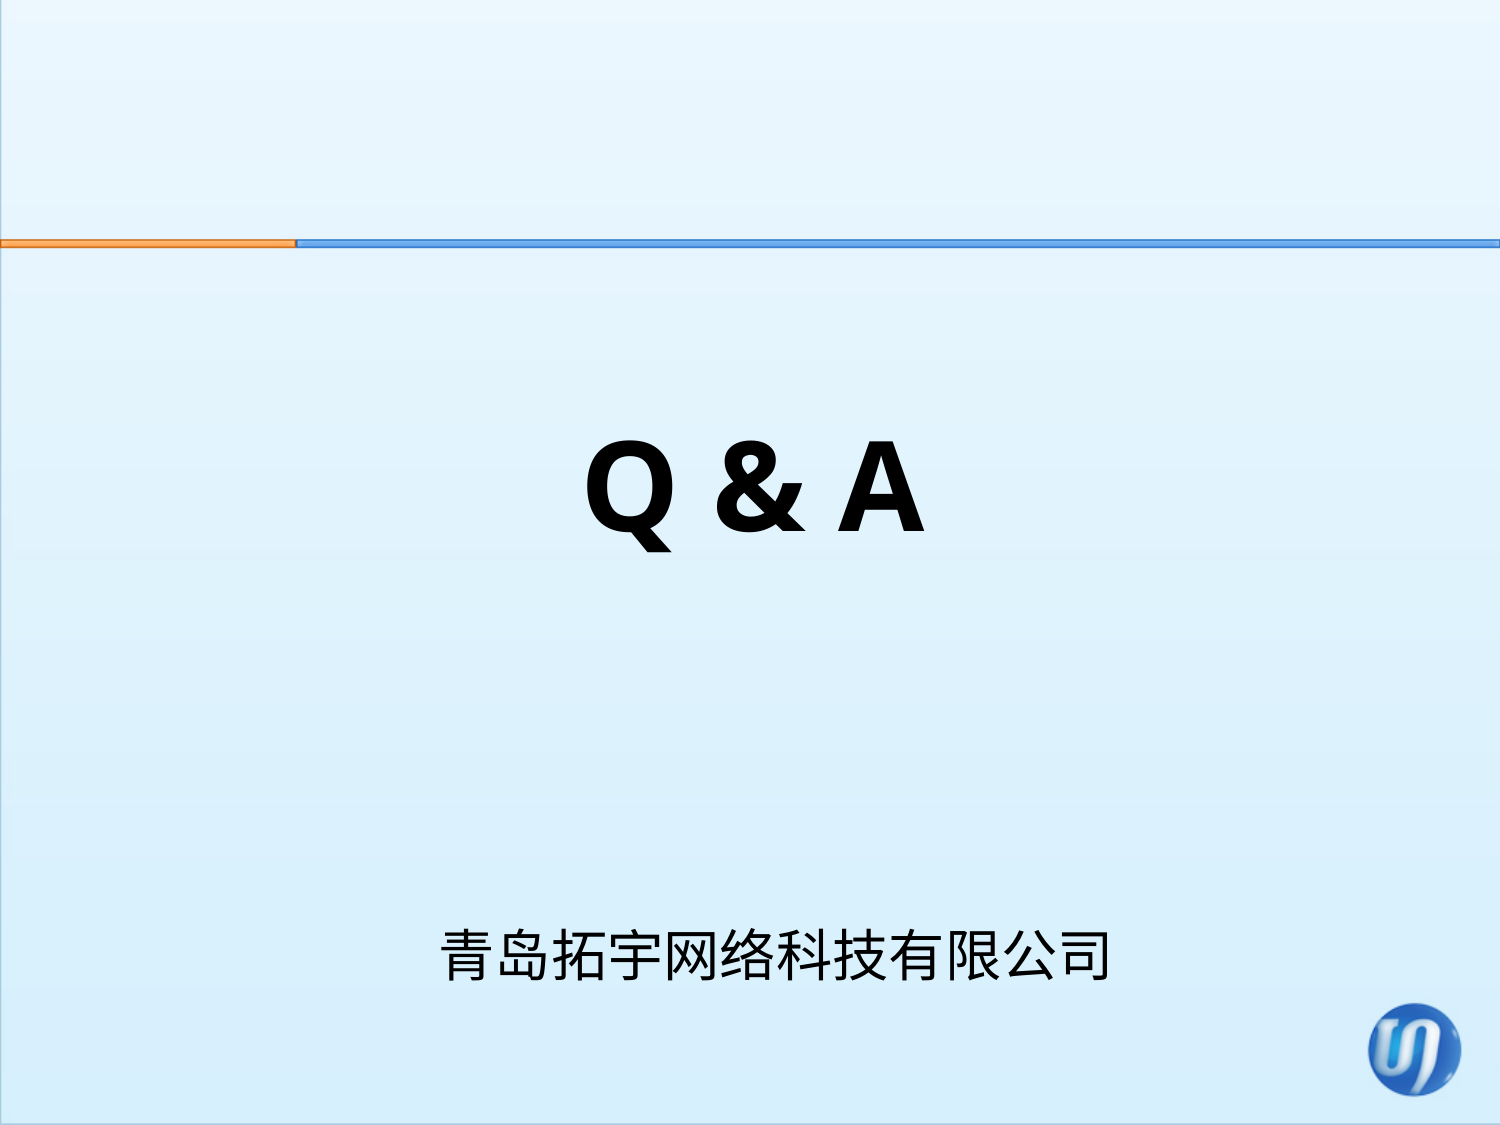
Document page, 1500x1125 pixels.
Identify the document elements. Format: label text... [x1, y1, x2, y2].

picture [0, 0, 1500, 1125]
list Q & A [503, 398, 1002, 584]
list 青岛拓宇网络科技有限公司 [423, 925, 1294, 1009]
